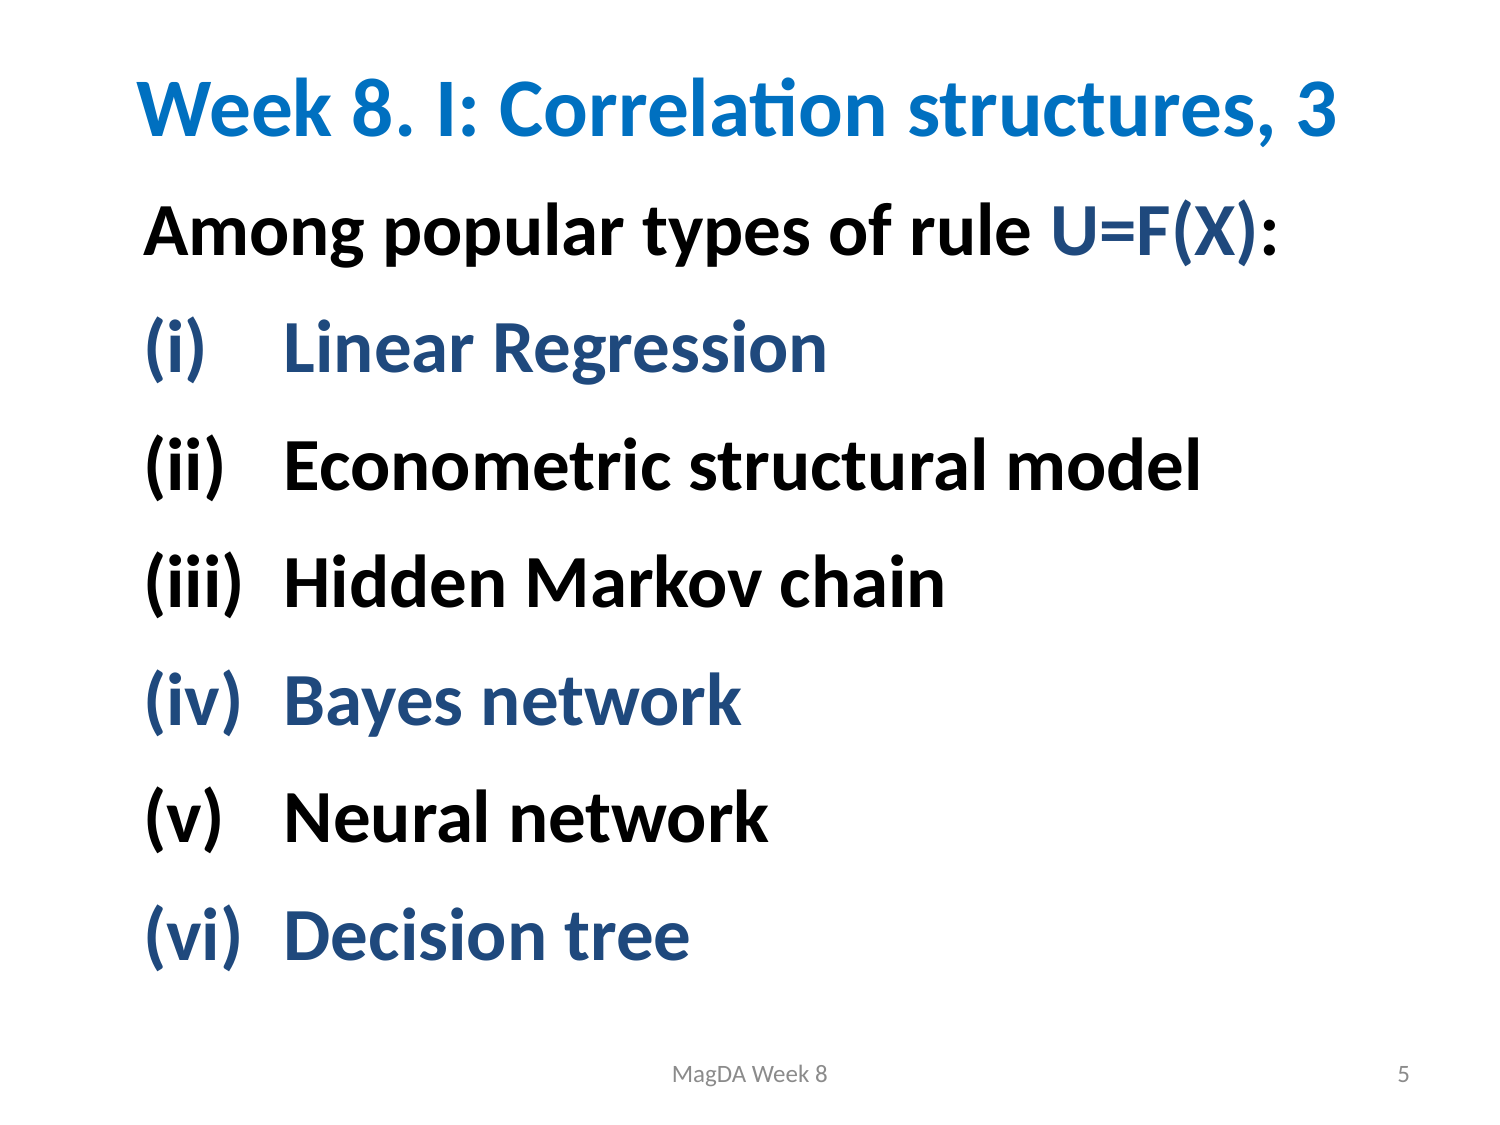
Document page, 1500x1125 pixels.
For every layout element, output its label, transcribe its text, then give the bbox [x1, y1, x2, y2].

list Among popular types of rule U=F(X): Linear Regression Econometric structural model Hidden Markov chain Bayes network Neural network Decision tree [53, 172, 1483, 1106]
slide_number 5 [1074, 1042, 1425, 1103]
footer MagDA Week 8 [512, 1042, 988, 1103]
title Week 8. I: Correlation structures, 3 [29, 45, 1466, 161]
